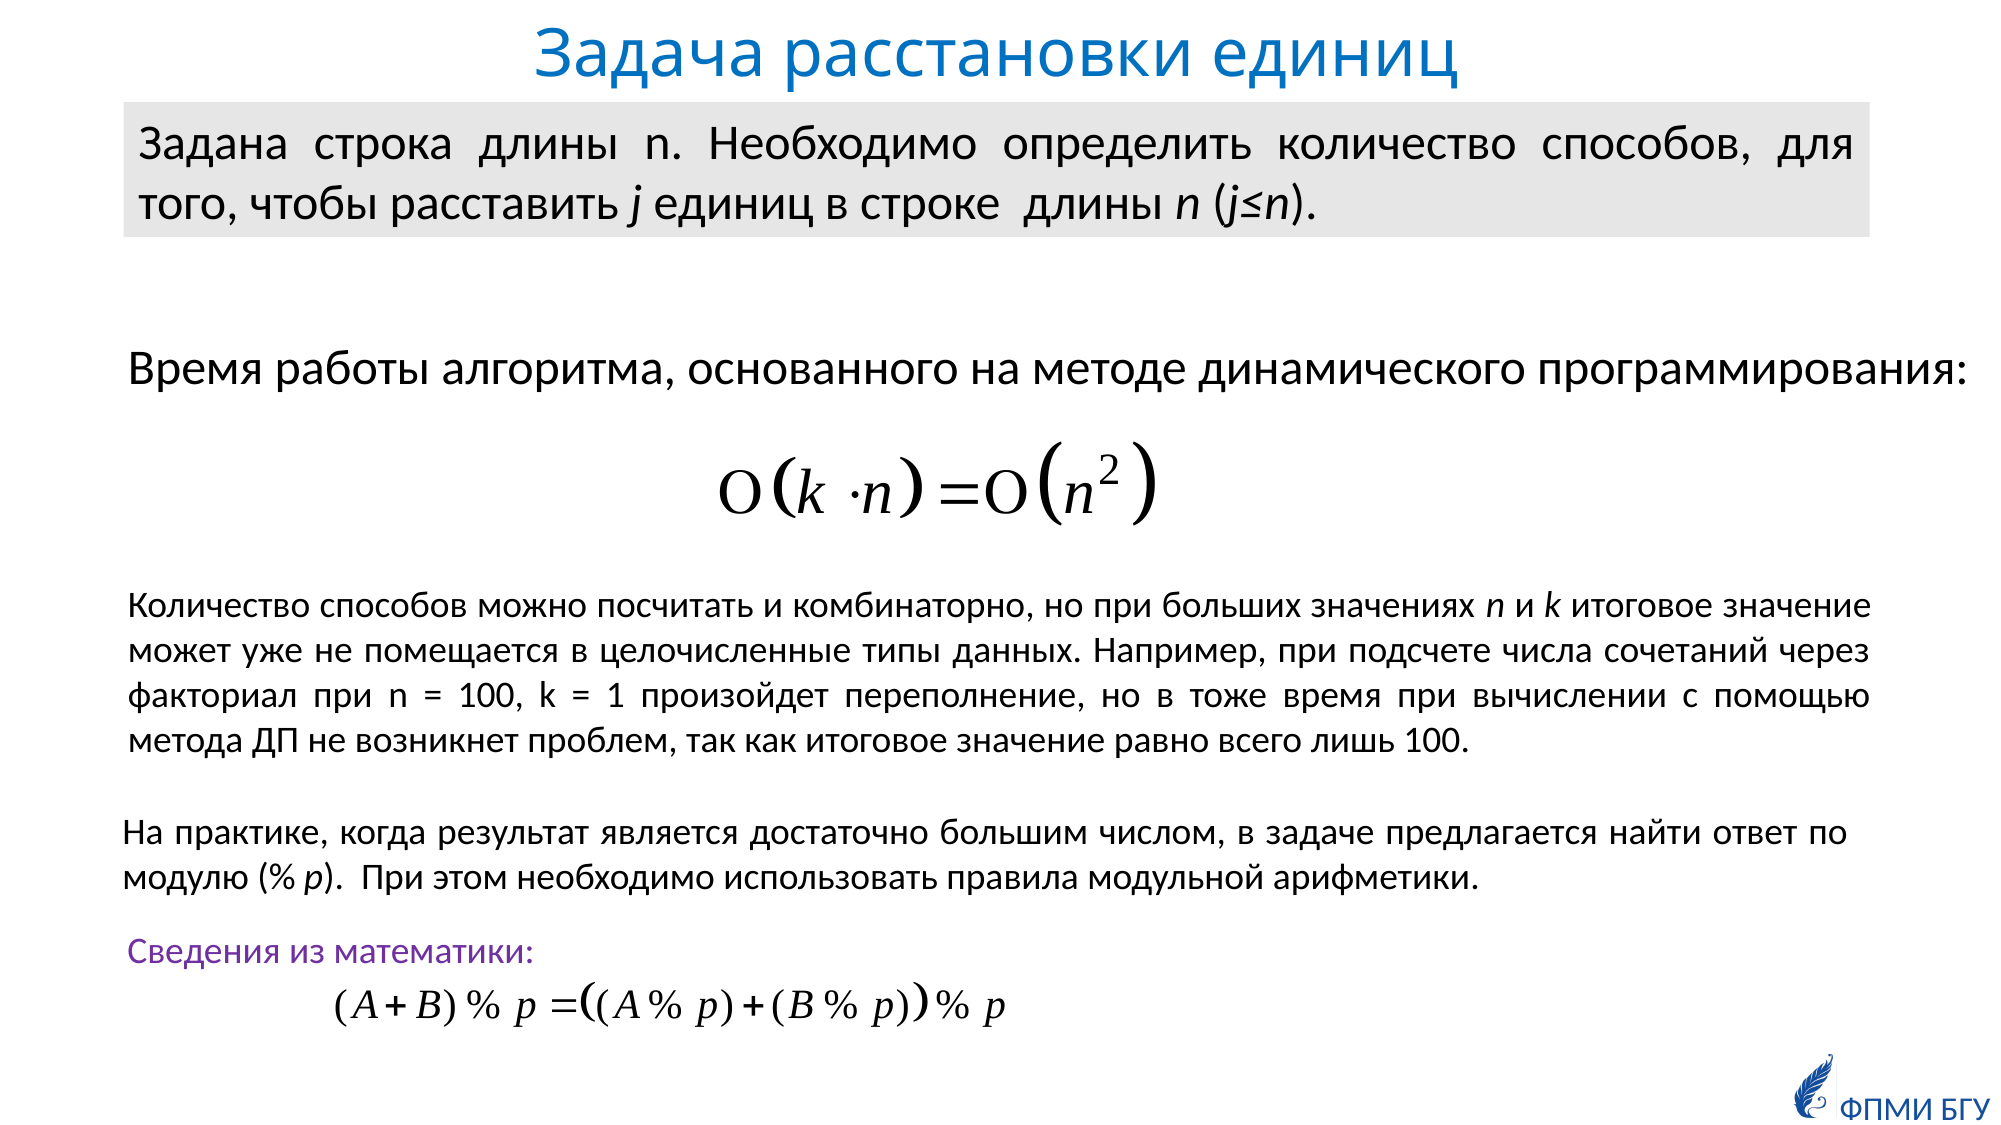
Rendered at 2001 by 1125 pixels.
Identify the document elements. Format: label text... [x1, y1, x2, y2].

text_box Количество способов можно посчитать и комбинаторно, но при больших значениях n и k итоговое значение может уже не помещается в целочисленные типы данных. Например, при подсчете числа сочетаний через факториал при n = 100, k = 1 произойдет переполнение, но в тоже время при вычислении с помощью метода ДП не возникнет проблем, так как итоговое значение равно всего лишь 100. [113, 572, 1887, 768]
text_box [713, 436, 1158, 556]
text_box Сведения из математики: [112, 918, 550, 979]
title Задача расстановки единиц [134, 0, 1860, 109]
text_box ФПМИ БГУ [1830, 1087, 2000, 1125]
picture [1793, 1053, 1837, 1118]
text_box Задана строка длины n. Необходимо определить количество способов, для того, чтобы расставить j единиц в строке длины n (j≤n). [123, 102, 1870, 237]
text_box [331, 979, 1011, 1038]
text_box На практике, когда результат является достаточно большим числом, в задаче предлагается найти ответ по модулю (% p). При этом необходимо использовать правила модульной арифметики. [107, 799, 1865, 905]
text_box Время работы алгоритма, основанного на методе динамического программирования: [113, 326, 2000, 402]
